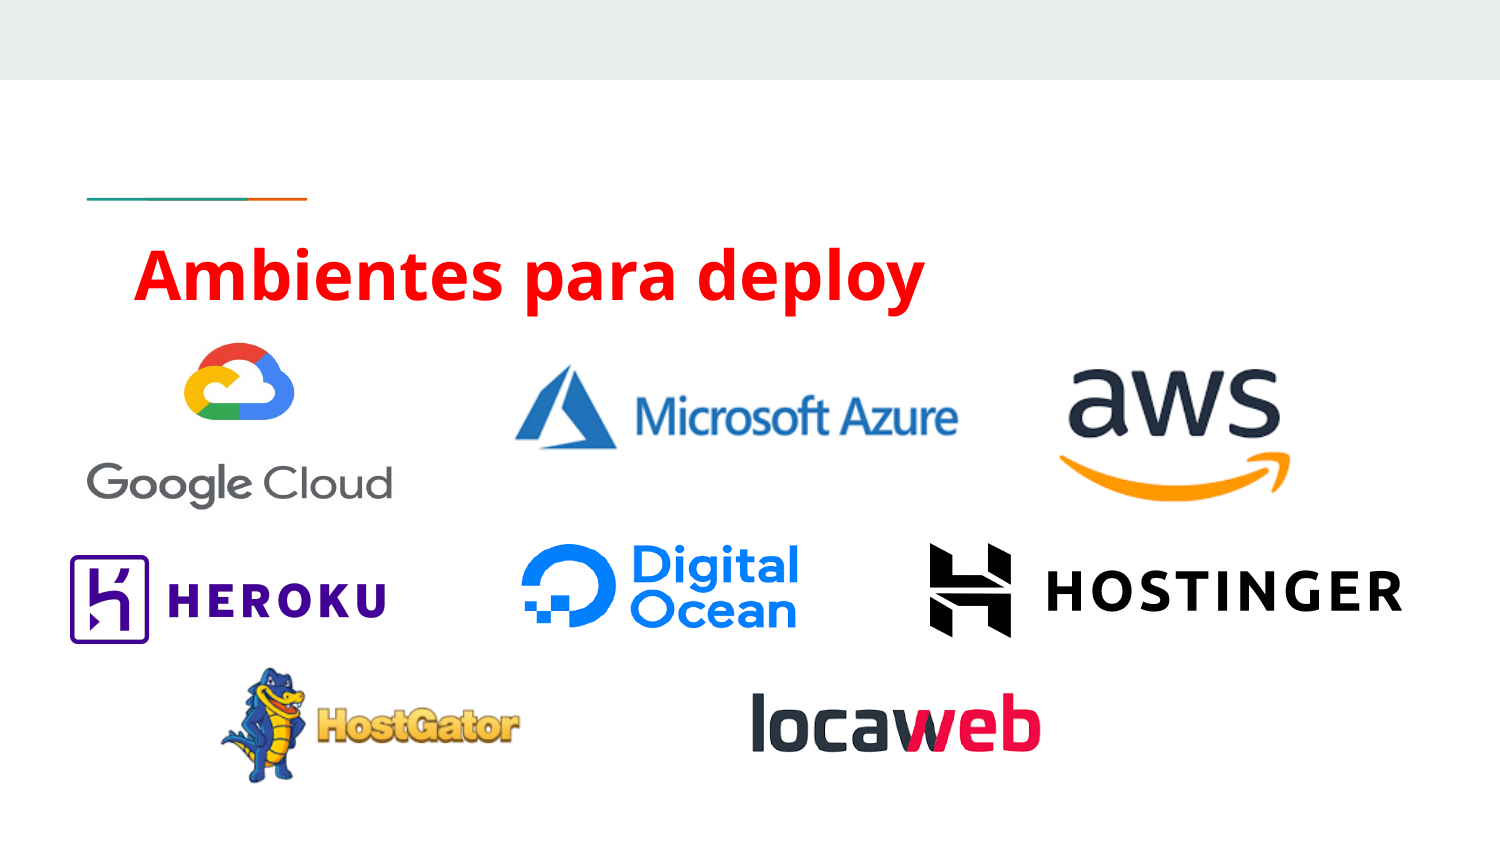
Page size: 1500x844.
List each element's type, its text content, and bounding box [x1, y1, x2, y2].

picture [930, 256, 1402, 639]
picture [209, 517, 818, 806]
picture [67, 325, 411, 527]
picture [70, 555, 385, 644]
title Ambientes para deploy [119, 216, 1148, 305]
picture [502, 352, 977, 491]
picture [749, 666, 1042, 778]
